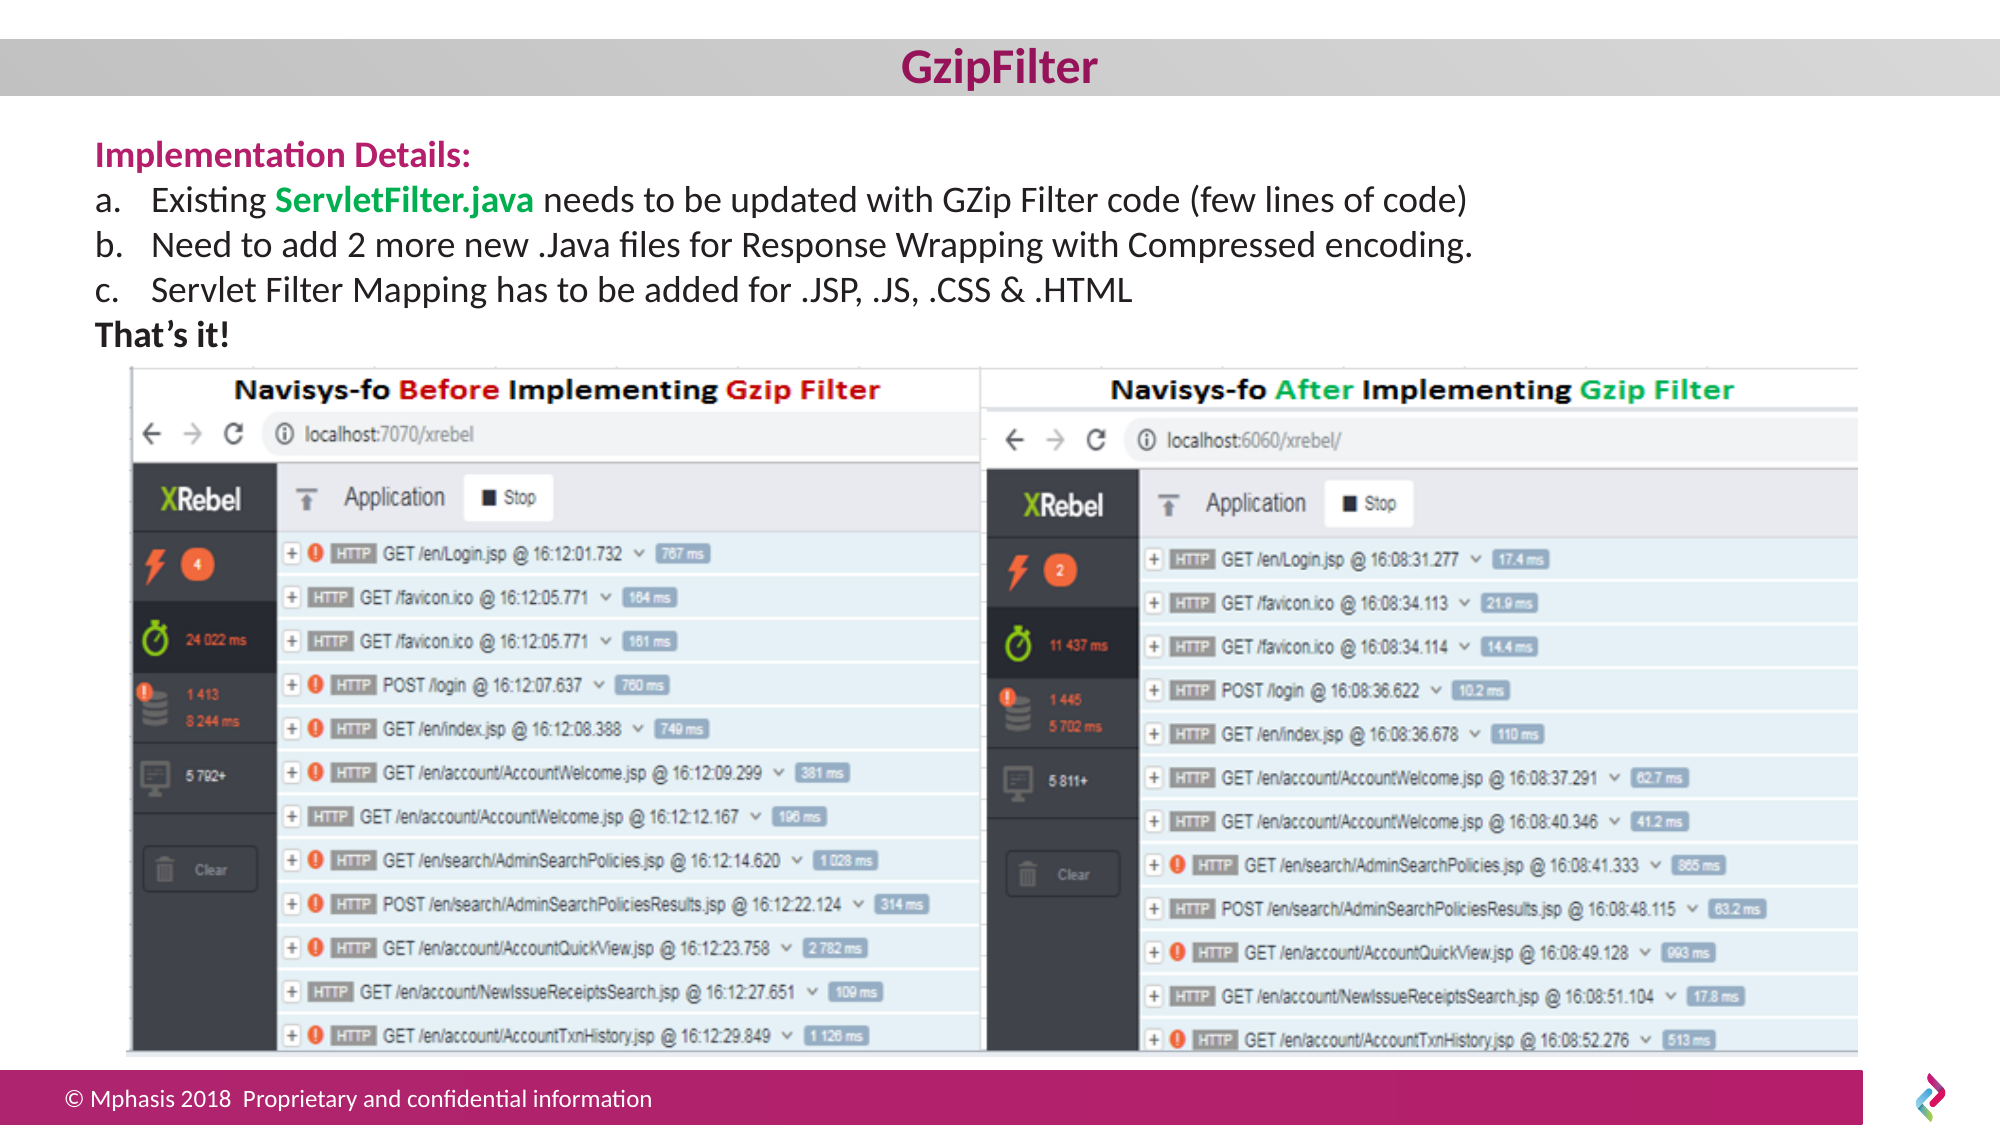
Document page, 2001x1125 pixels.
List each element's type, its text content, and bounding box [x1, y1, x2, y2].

picture [125, 365, 1859, 1057]
text_box Implementation Details: Existing ServletFilter.java needs to be updated with GZip Filter code (few lines of code) Need to add 2 more new .Java files for Response Wrapping with Compressed encoding. Servlet Filter Mapping has to be added for .JSP, .JS, .CSS & .HTML That’s it! [79, 123, 1916, 363]
title GzipFilter [0, 39, 2000, 96]
picture [1913, 1070, 1949, 1123]
